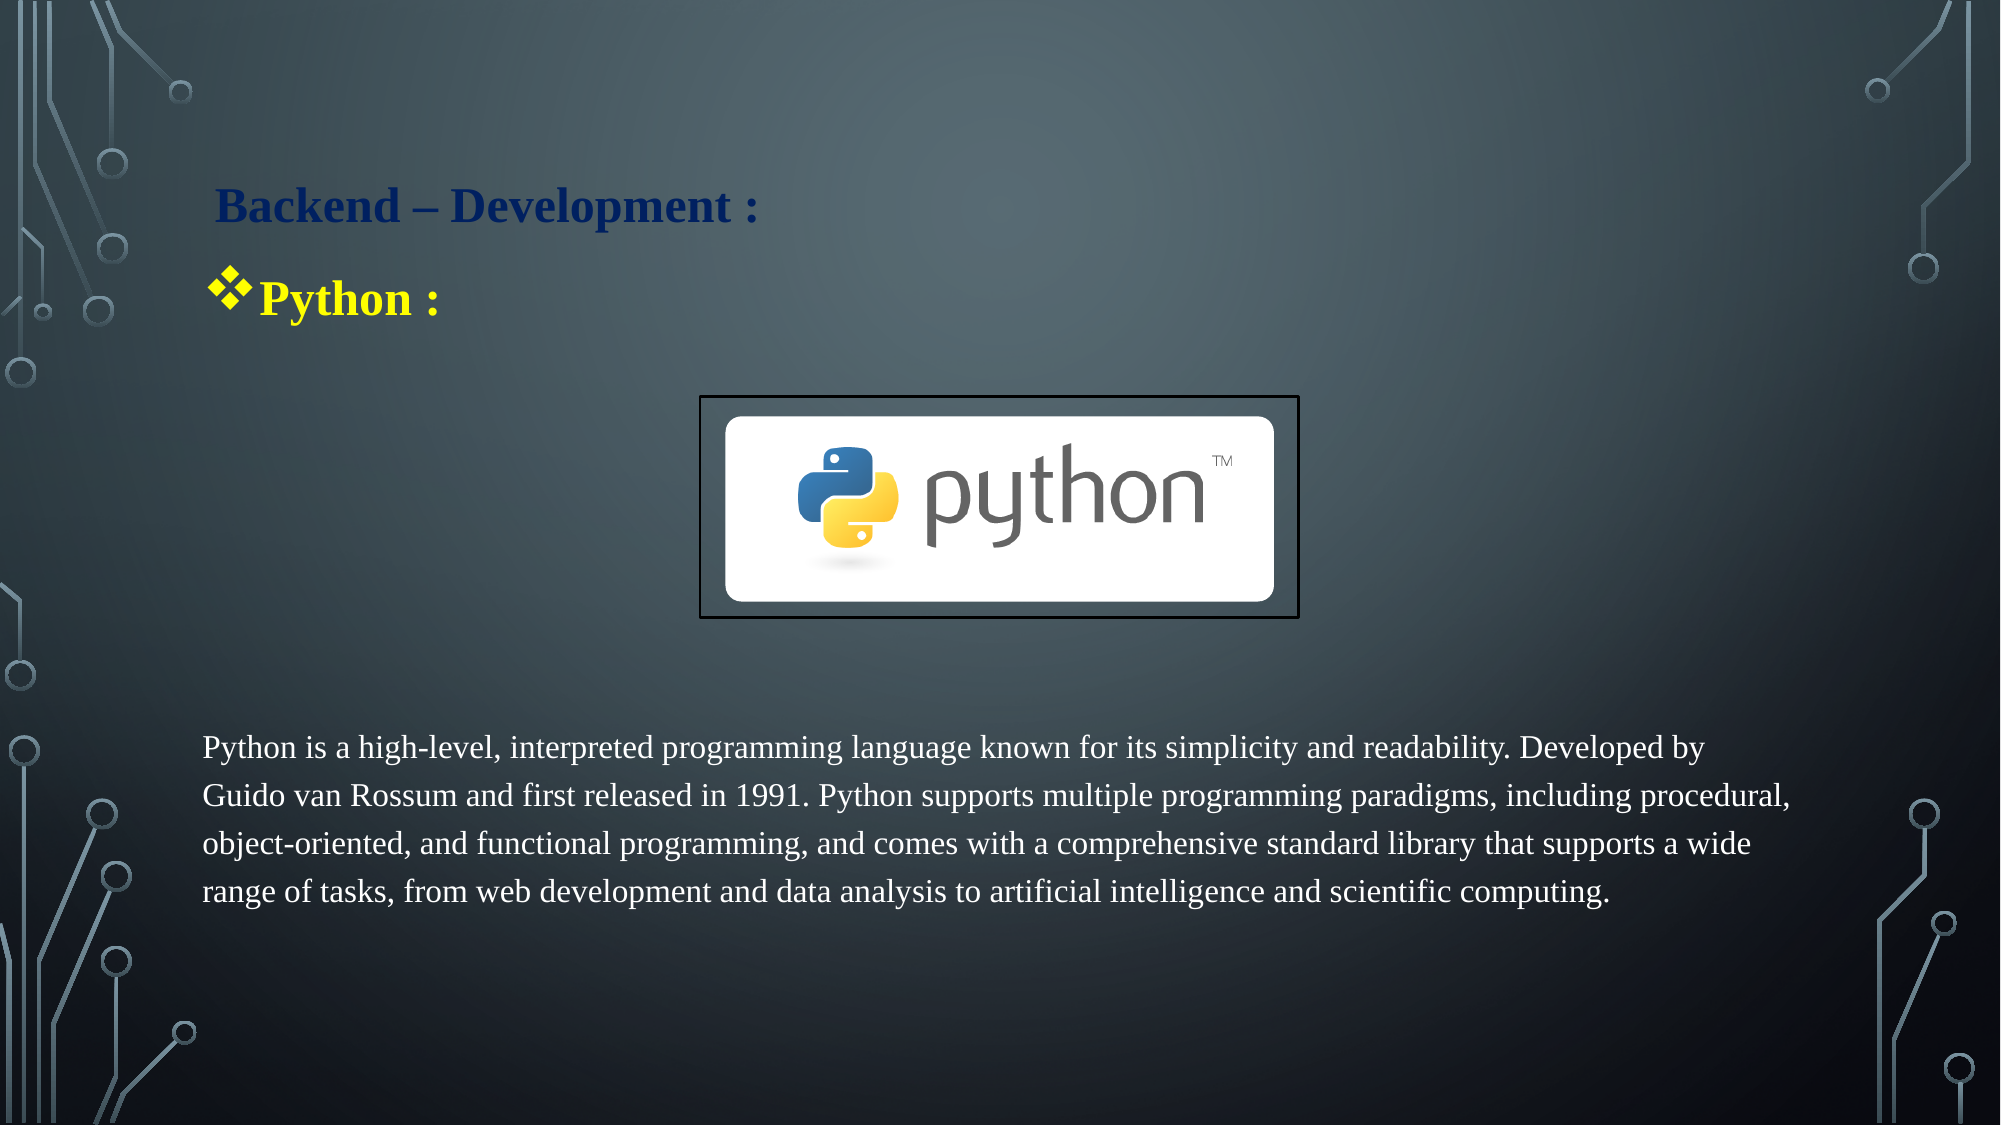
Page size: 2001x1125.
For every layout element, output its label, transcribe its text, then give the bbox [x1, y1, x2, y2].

list Backend – Development : Python : Python is a high-level, interpreted programming language known for its simplicity and readability. Developed by Guido van Rossum and first released in 1991. Python supports multiple programming paradigms, including procedural, object-oriented, and functional programming, and comes with a comprehensive standard library that supports a wide range of tasks, from web development and data analysis to artificial intelligence and scientific computing. [187, 153, 1813, 1050]
picture [725, 416, 1275, 602]
text_box [699, 395, 1300, 619]
